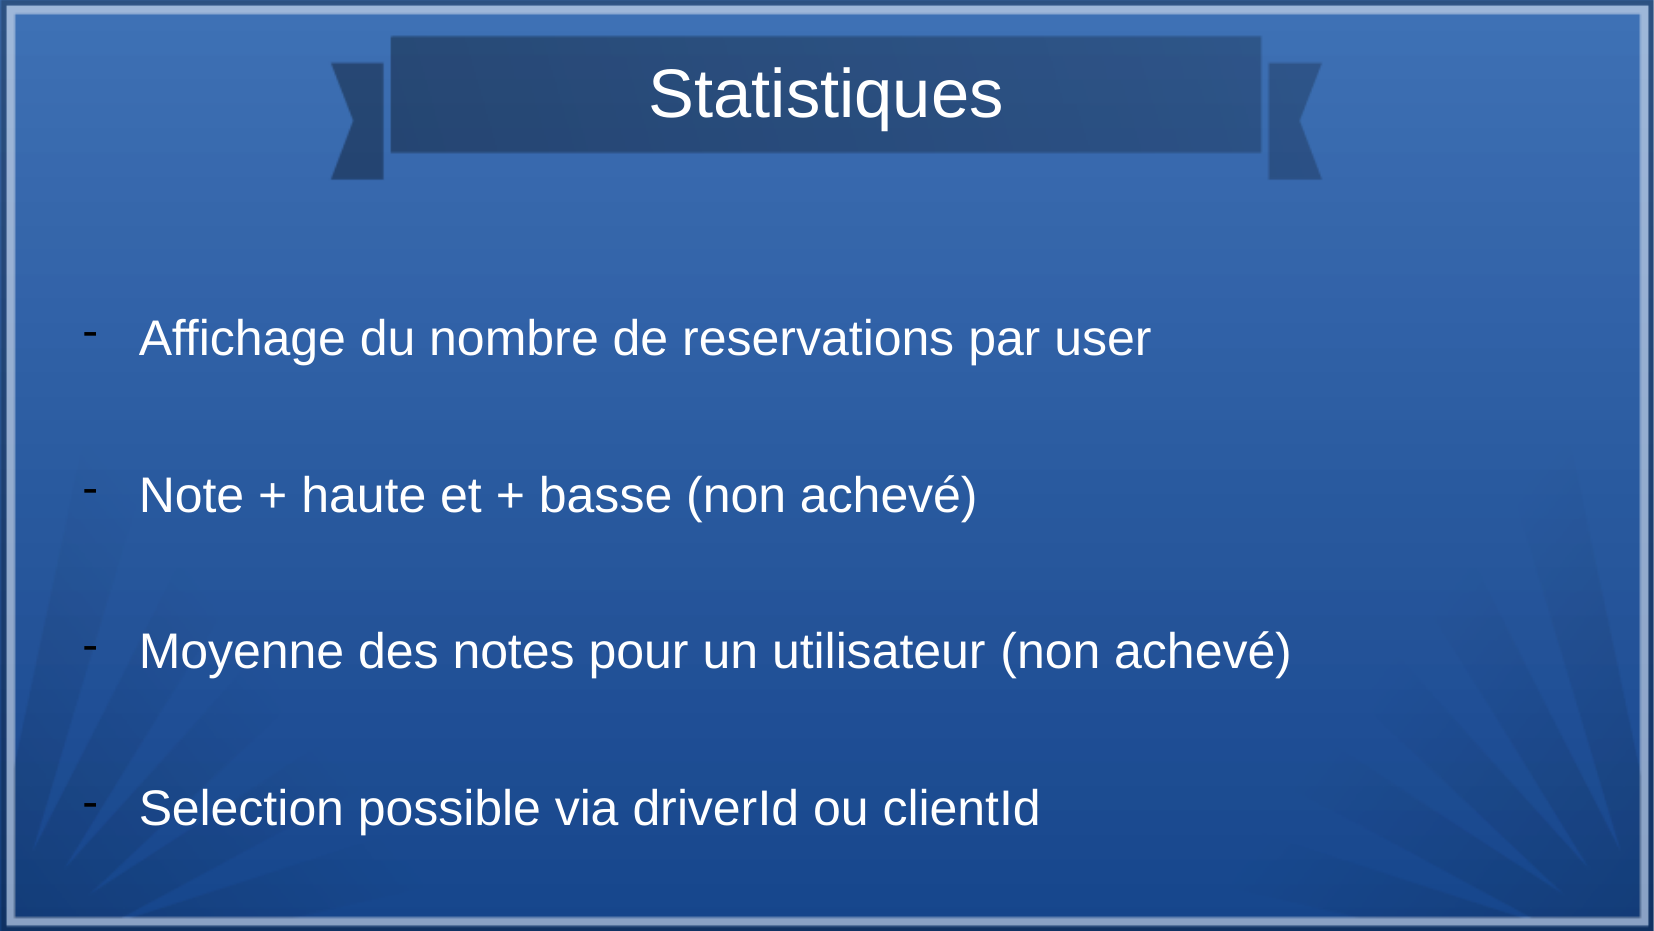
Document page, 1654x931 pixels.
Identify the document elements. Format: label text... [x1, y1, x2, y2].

title Statistiques [389, 35, 1264, 154]
picture [0, 0, 1654, 931]
list Affichage du nombre de reservations par user Note + haute et + basse (non achevé) Moyenne des notes pour un utilisateur (non achevé) Selection possible via driverId ou clientId [82, 224, 1571, 848]
